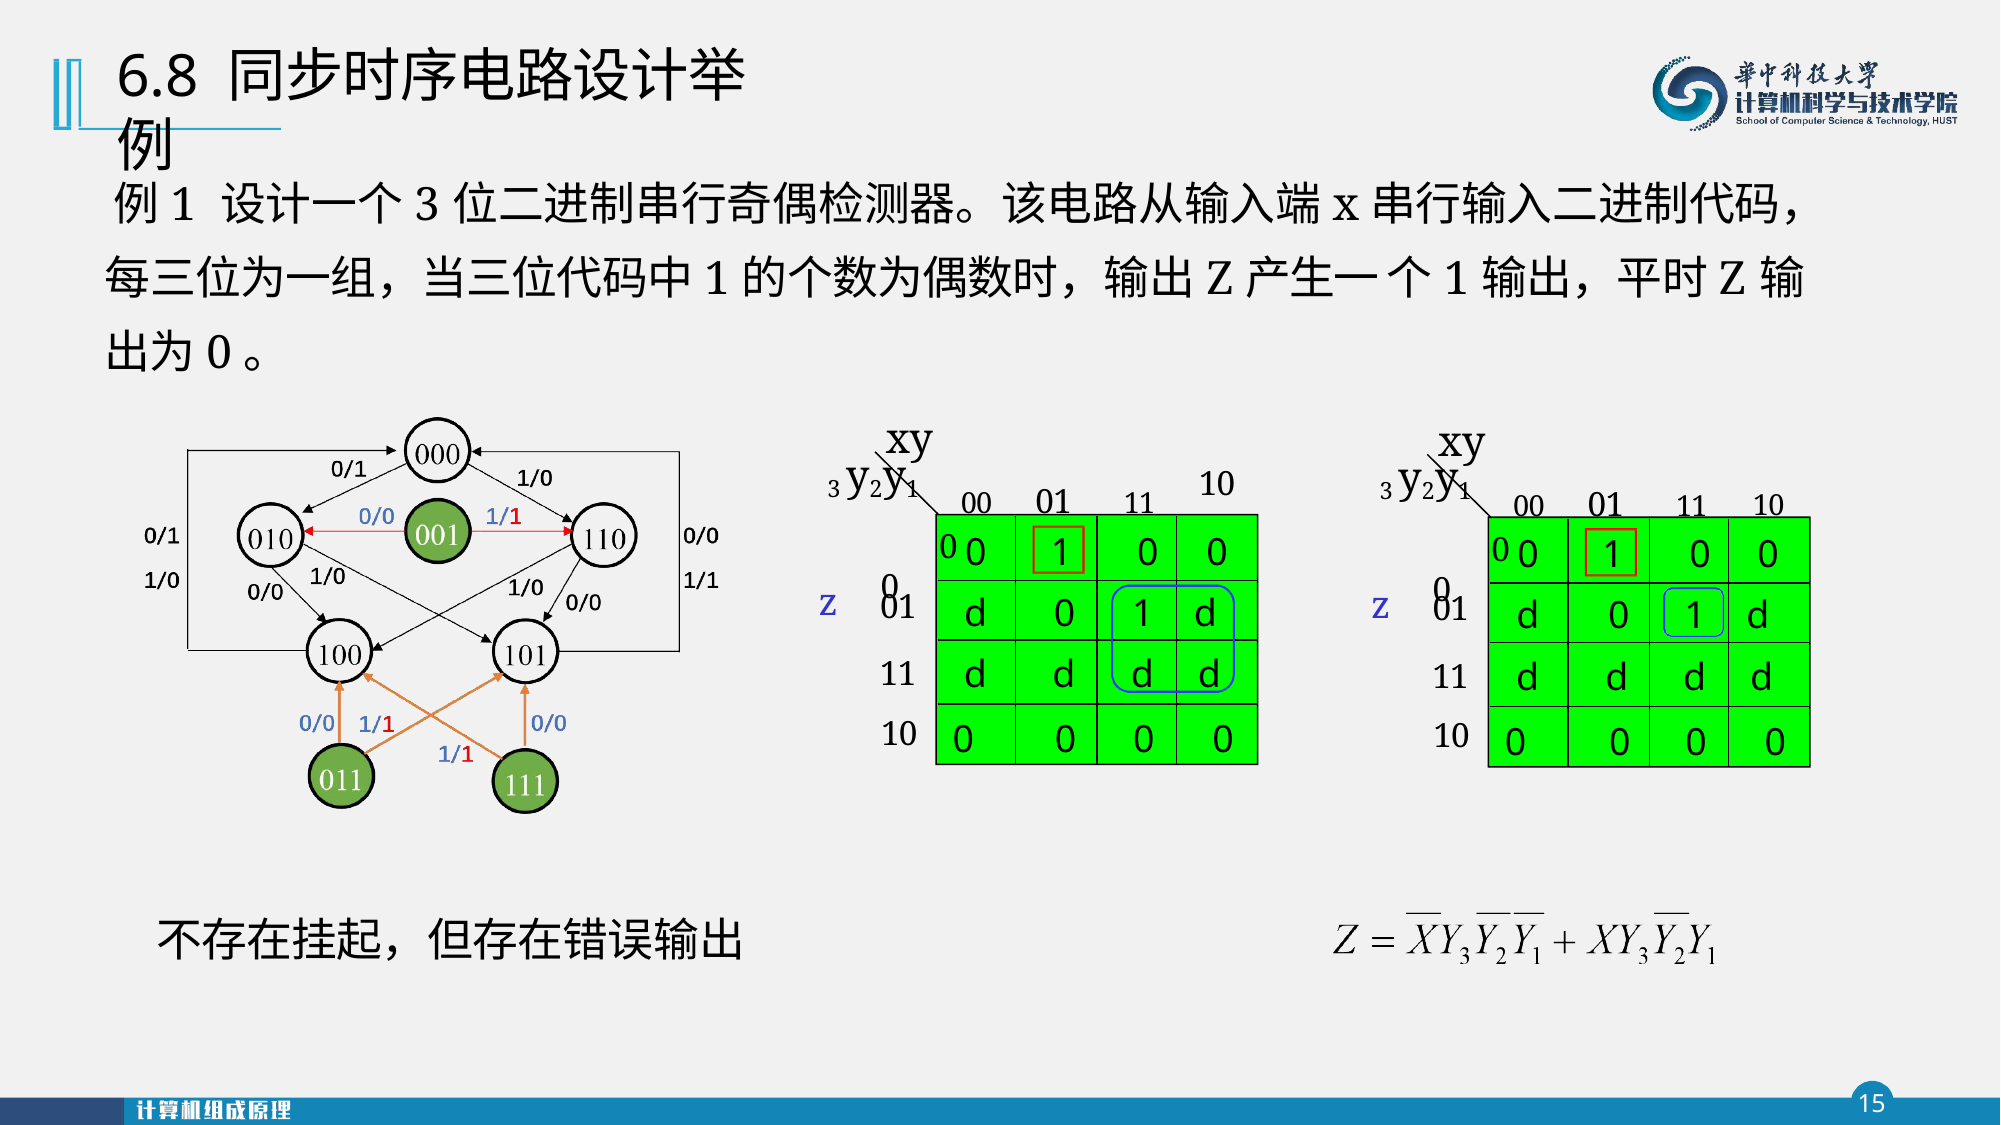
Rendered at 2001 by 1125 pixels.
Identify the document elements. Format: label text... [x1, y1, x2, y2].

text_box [1426, 453, 1811, 768]
title 6.8 同步时序电路设计举例 [114, 36, 802, 154]
picture [101, 1093, 328, 1125]
slide_number 15 [1851, 1084, 1896, 1125]
text_box 不存在挂起，但存在错误输出 [153, 908, 754, 966]
picture [1663, 586, 1724, 637]
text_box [874, 451, 1259, 766]
picture [130, 417, 740, 815]
picture [1650, 53, 1960, 133]
text_box 例1 设计一个3位二进制串行奇偶检测器。该电路从输入端x串行输入二进制代码，每三位为一组，当三位代码中1的个数为偶数时，输出Z产生一 个1输出，平时Z输出为0。 [102, 154, 1848, 378]
text_box xy3 y2y1 00 [1373, 411, 1500, 608]
text_box z [816, 576, 840, 624]
text_box xy3 y2y1 00 [821, 408, 948, 605]
picture [1324, 902, 1723, 975]
text_box z [1369, 578, 1392, 626]
